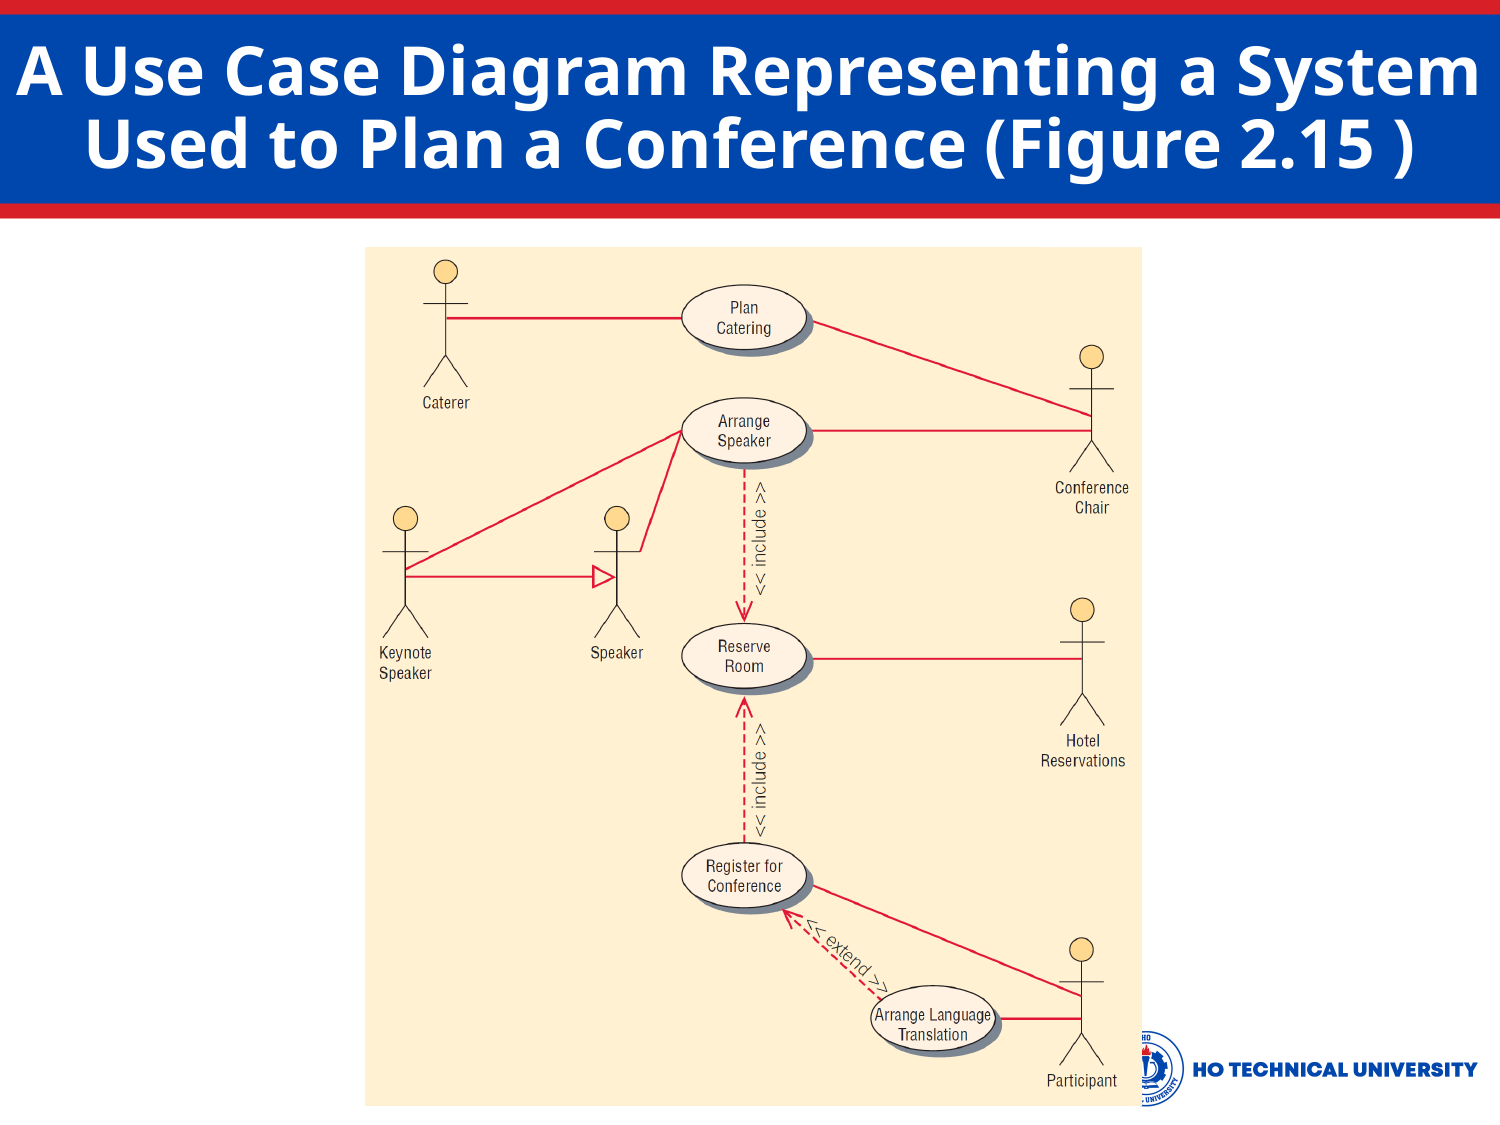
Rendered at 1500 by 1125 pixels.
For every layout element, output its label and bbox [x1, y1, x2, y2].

picture [0, 0, 1500, 1125]
list [364, 246, 1142, 1106]
